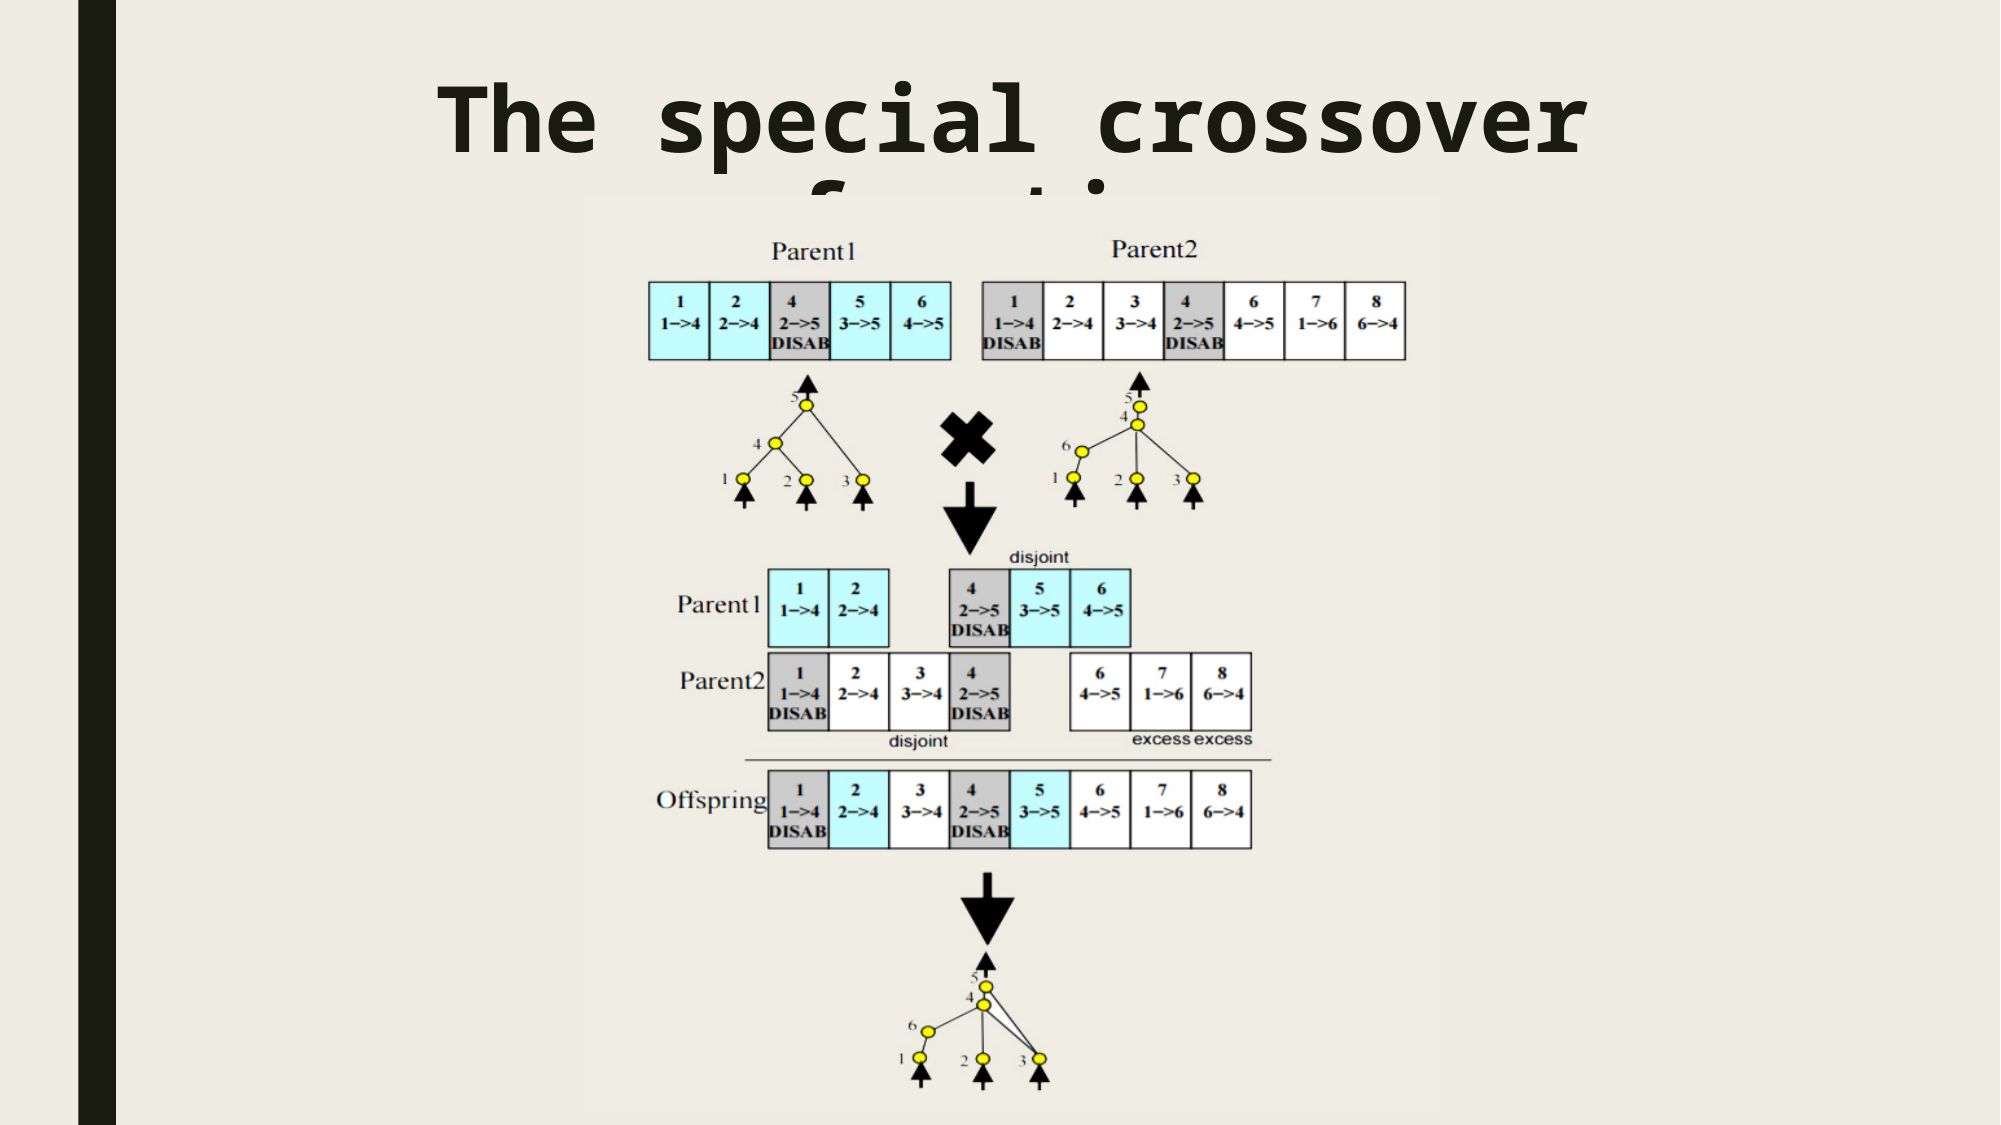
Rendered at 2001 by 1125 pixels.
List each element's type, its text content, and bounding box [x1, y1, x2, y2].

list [585, 195, 1440, 1111]
title The special crossover function [225, 67, 1800, 208]
